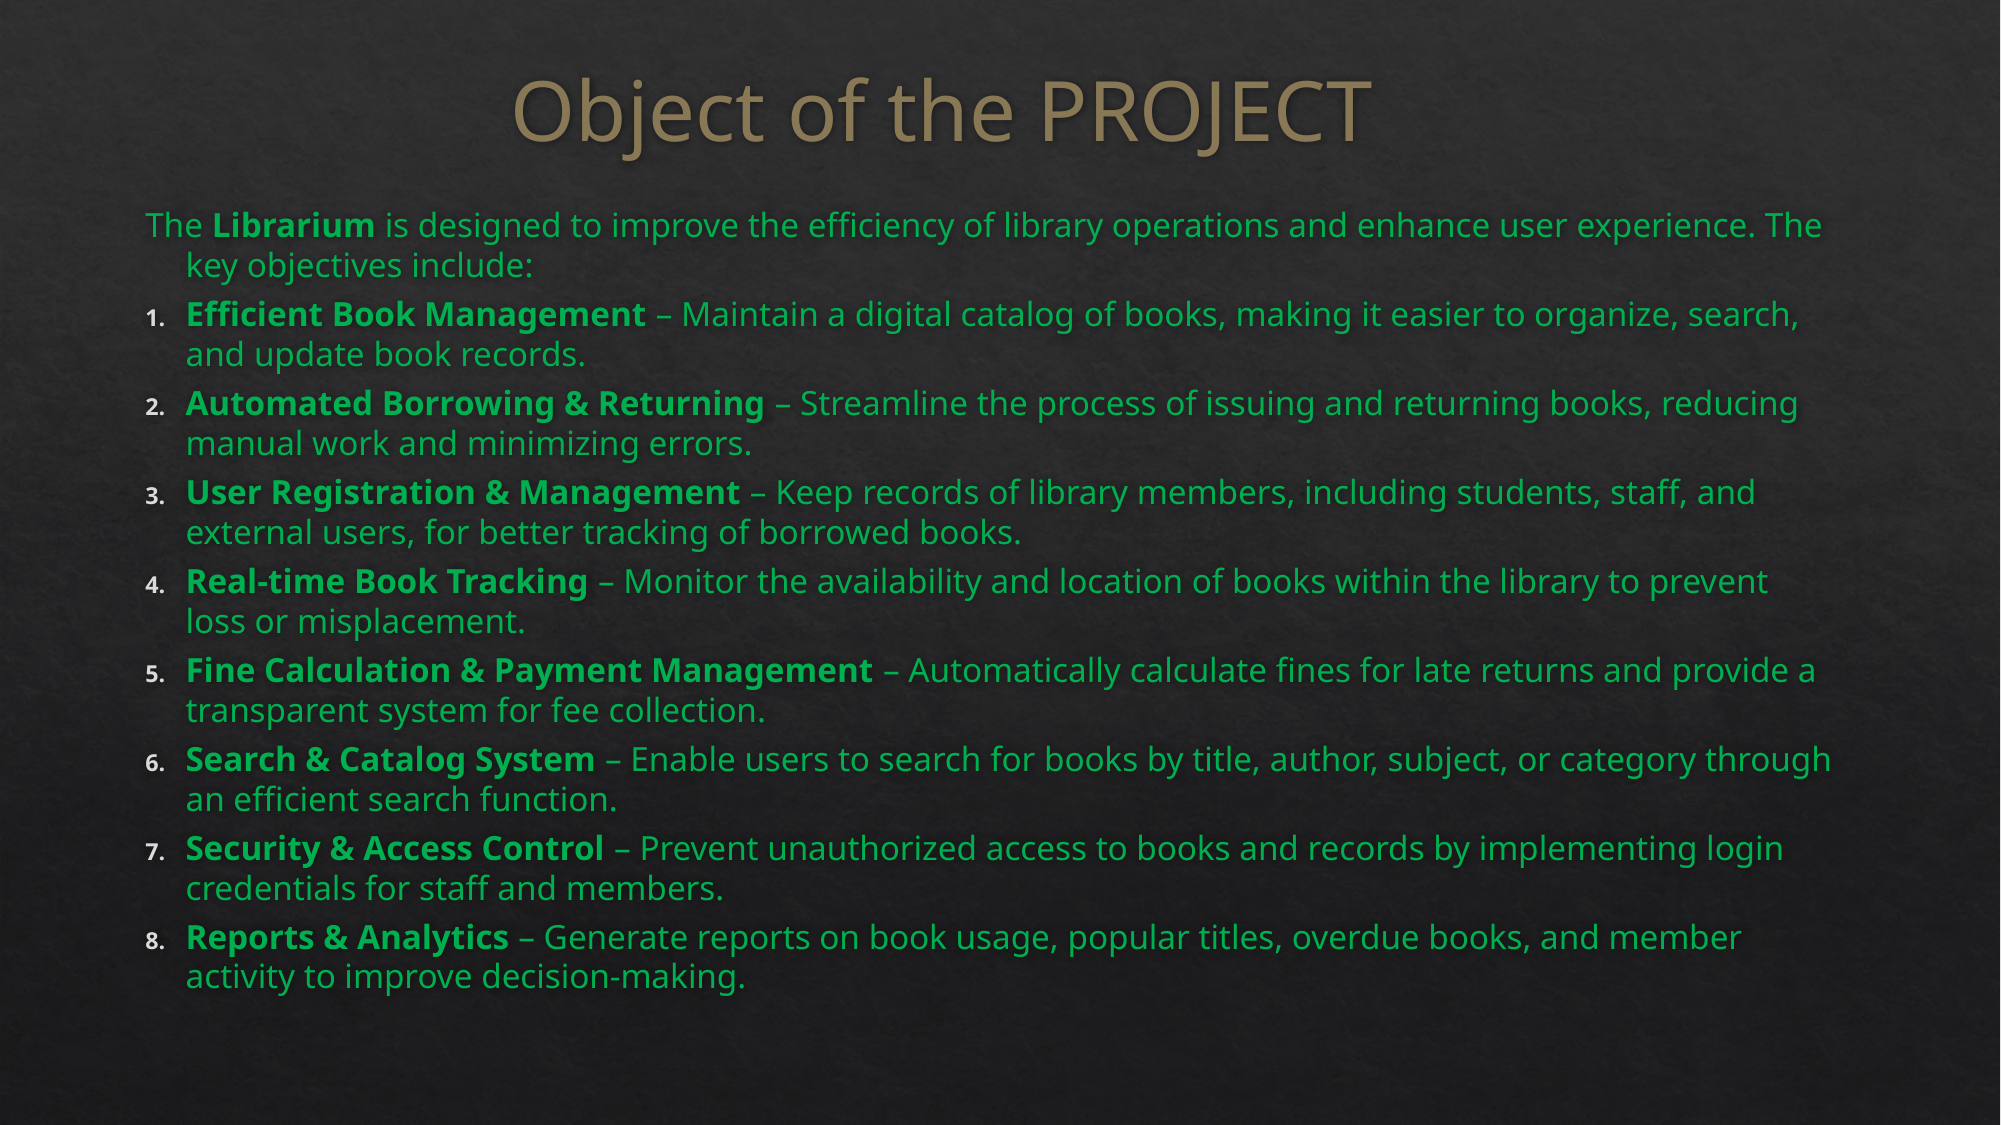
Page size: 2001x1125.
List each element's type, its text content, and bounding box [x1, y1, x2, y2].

title Object of the PROJECT [79, 0, 1805, 218]
list The Librarium is designed to improve the efficiency of library operations and enhance user experience. The key objectives include: Efficient Book Management – Maintain a digital catalog of books, making it easier to organize, search, and update book records. Automated Borrowing & Returning – Streamline the process of issuing and returning books, reducing manual work and minimizing errors. User Registration & Management – Keep records of library members, including students, staff, and external users, for better tracking of borrowed books. Real-time Book Tracking – Monitor the availability and location of books within the library to prevent loss or misplacement. Fine Calculation & Payment Management – Automatically calculate fines for late returns and provide a transparent system for fee collection. Search & Catalog System – Enable users to search for books by title, author, subject, or category through an efficient search function. Security & Access Control – Prevent unauthorized access to books and records by implementing login credentials for staff and members. Reports & Analytics – Generate reports on book usage, popular titles, overdue books, and member activity to improve decision-making. [125, 196, 1851, 1023]
